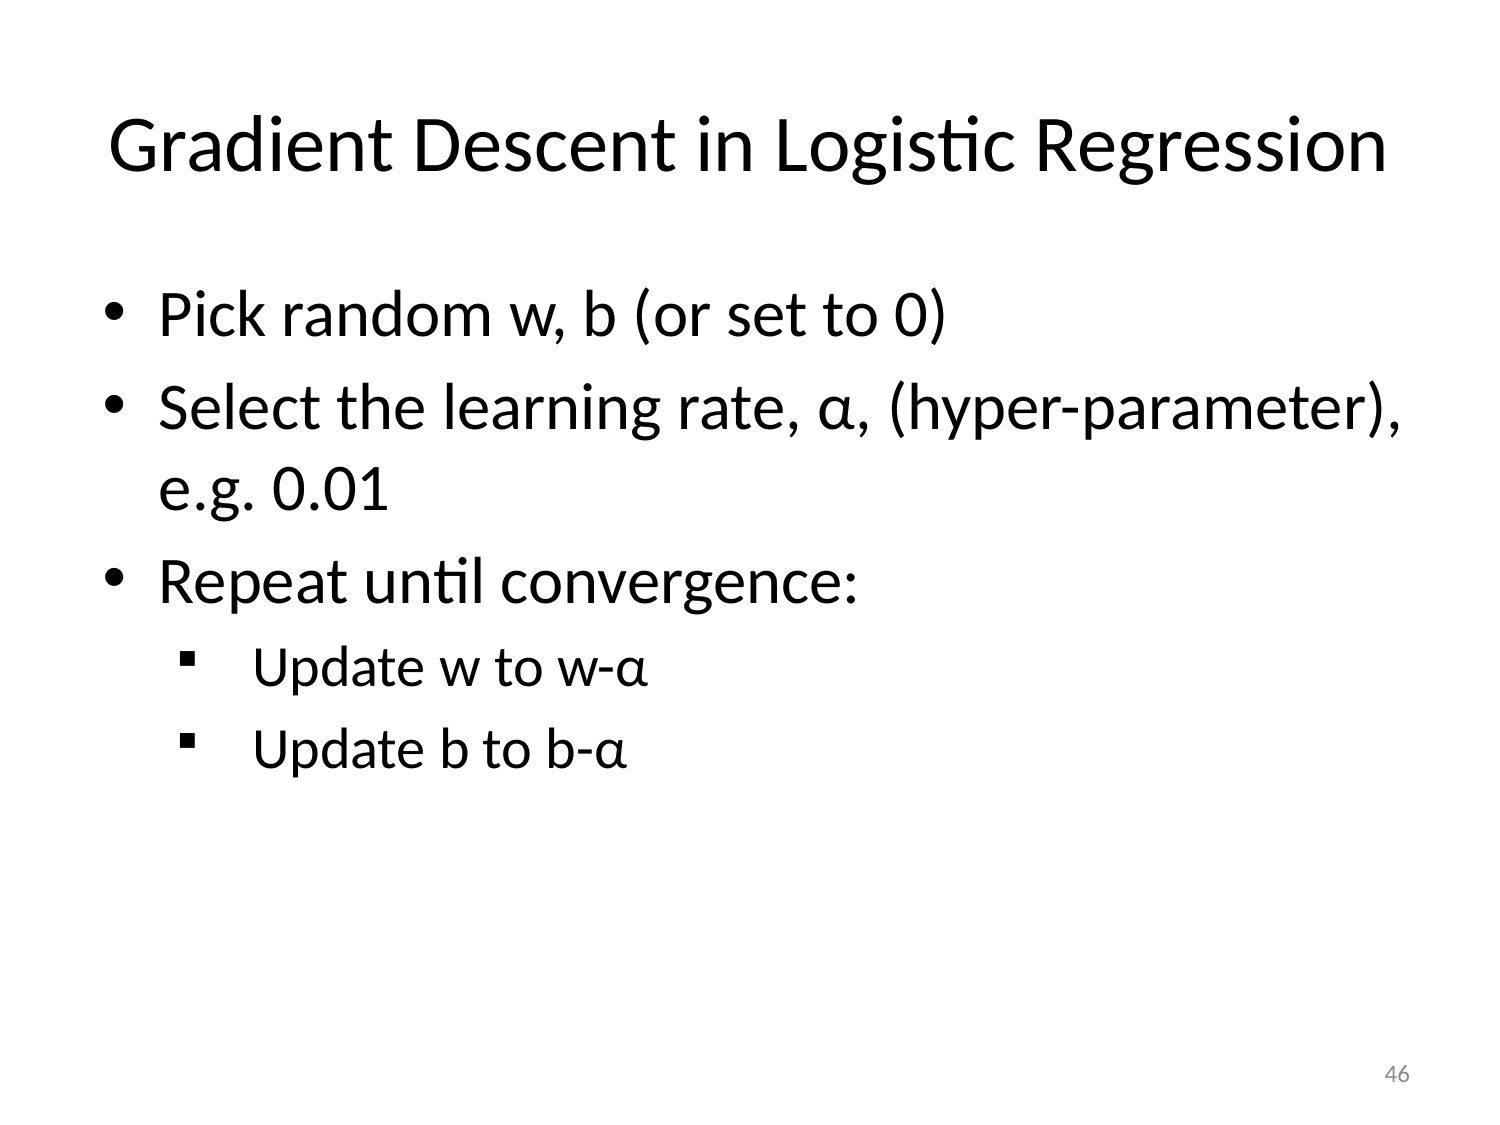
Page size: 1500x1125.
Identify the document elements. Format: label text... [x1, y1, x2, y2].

title Gradient Descent in Logistic Regression [75, 45, 1425, 233]
slide_number 46 [1074, 1042, 1425, 1103]
